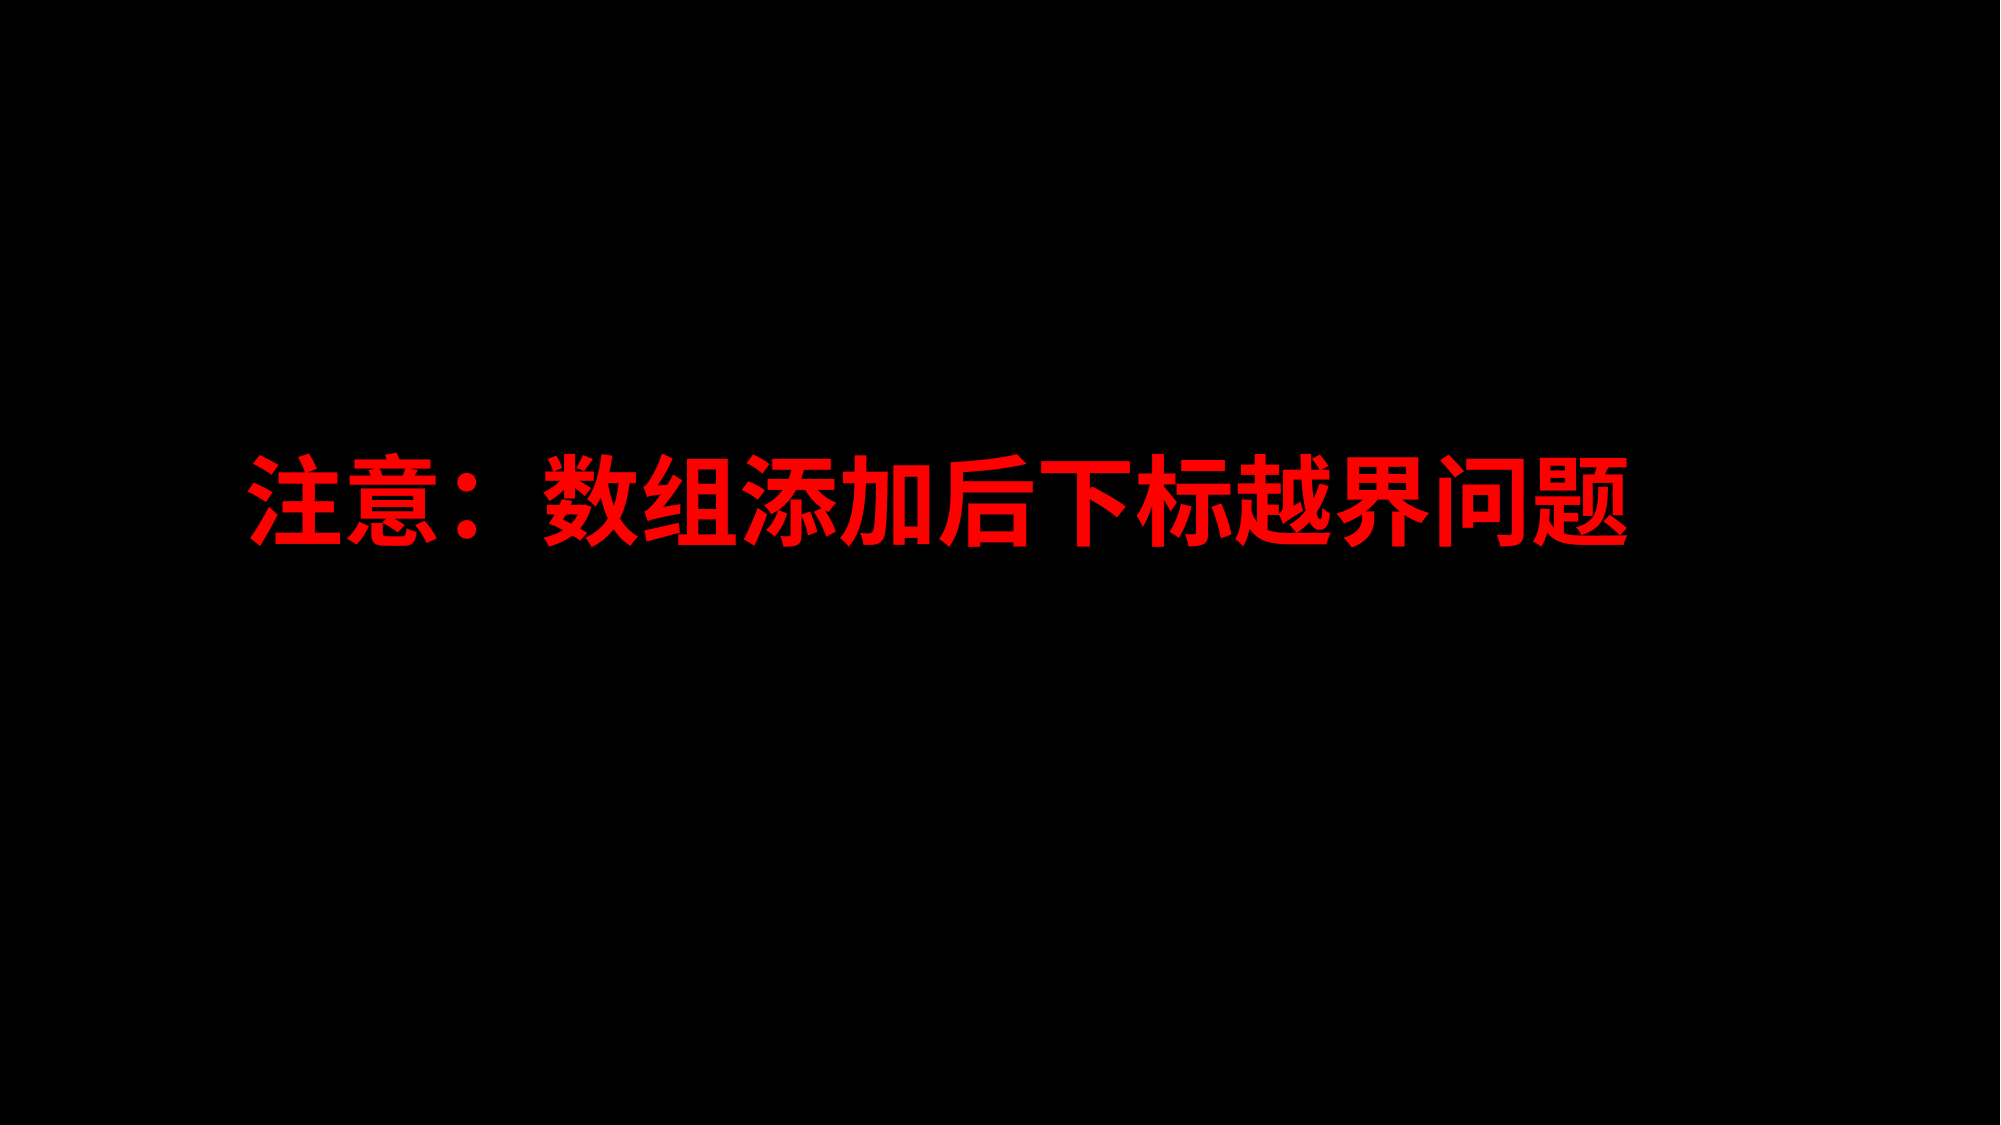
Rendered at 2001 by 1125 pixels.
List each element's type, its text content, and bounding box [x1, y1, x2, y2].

title 注意：数组添加后下标越界问题 [229, 403, 1747, 611]
